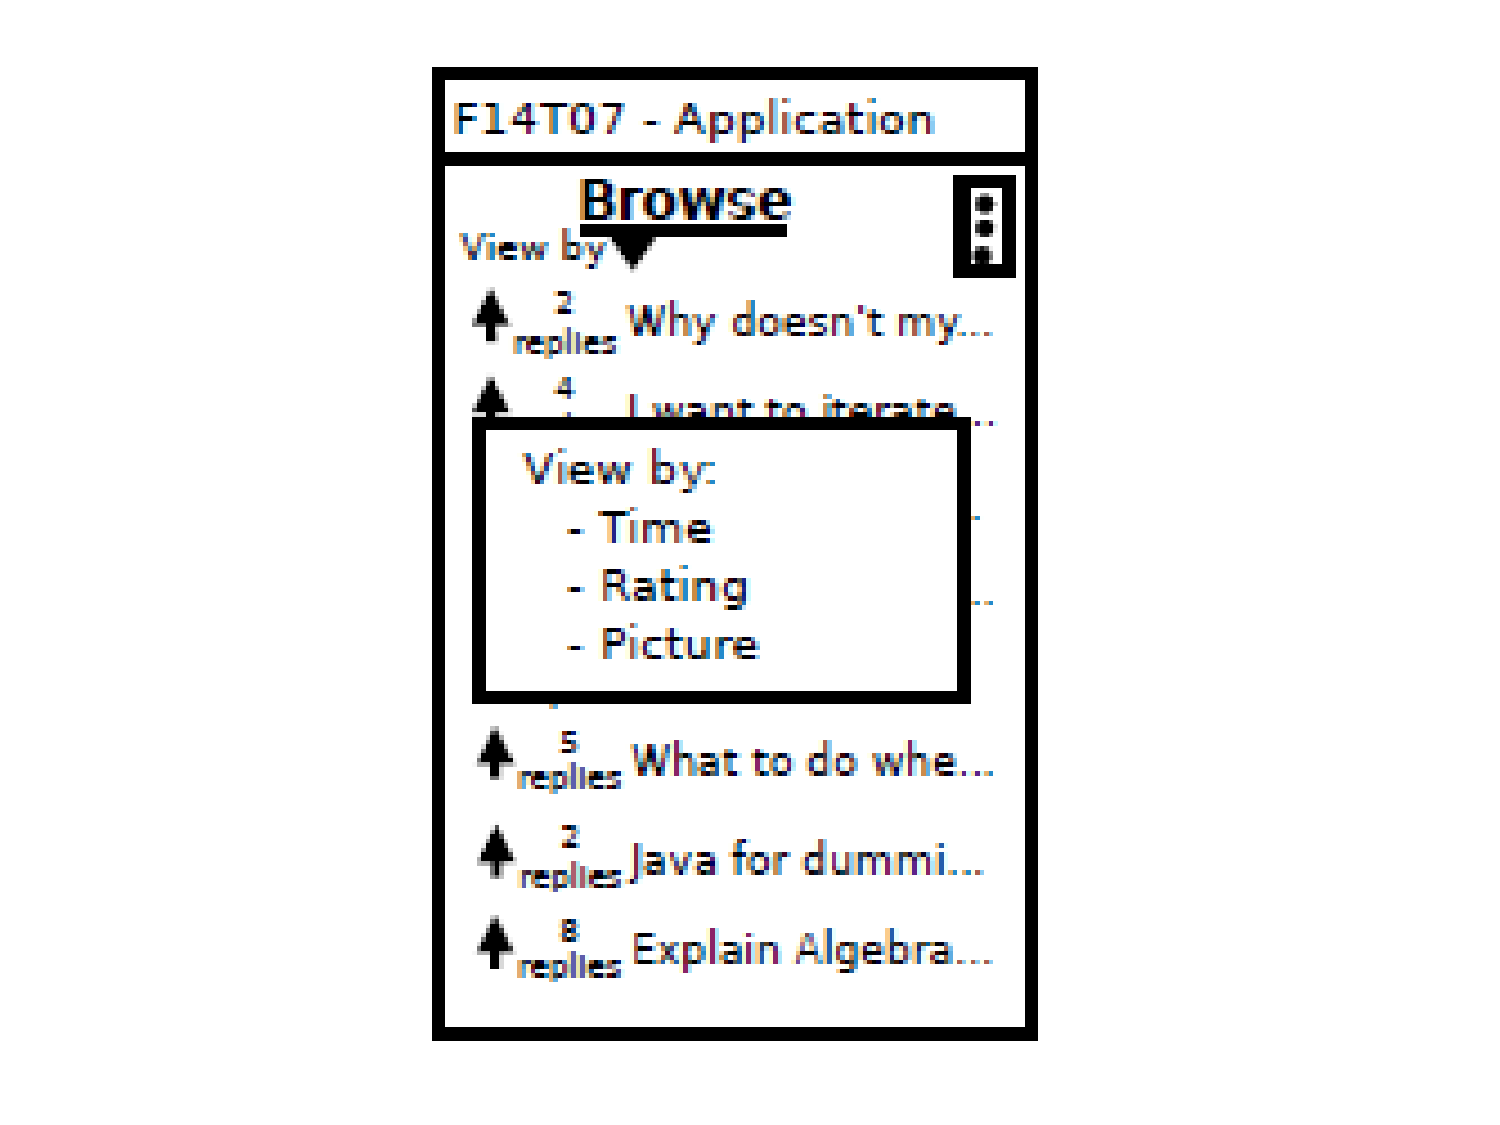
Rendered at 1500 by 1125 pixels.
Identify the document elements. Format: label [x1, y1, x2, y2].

picture [428, 54, 1044, 1059]
